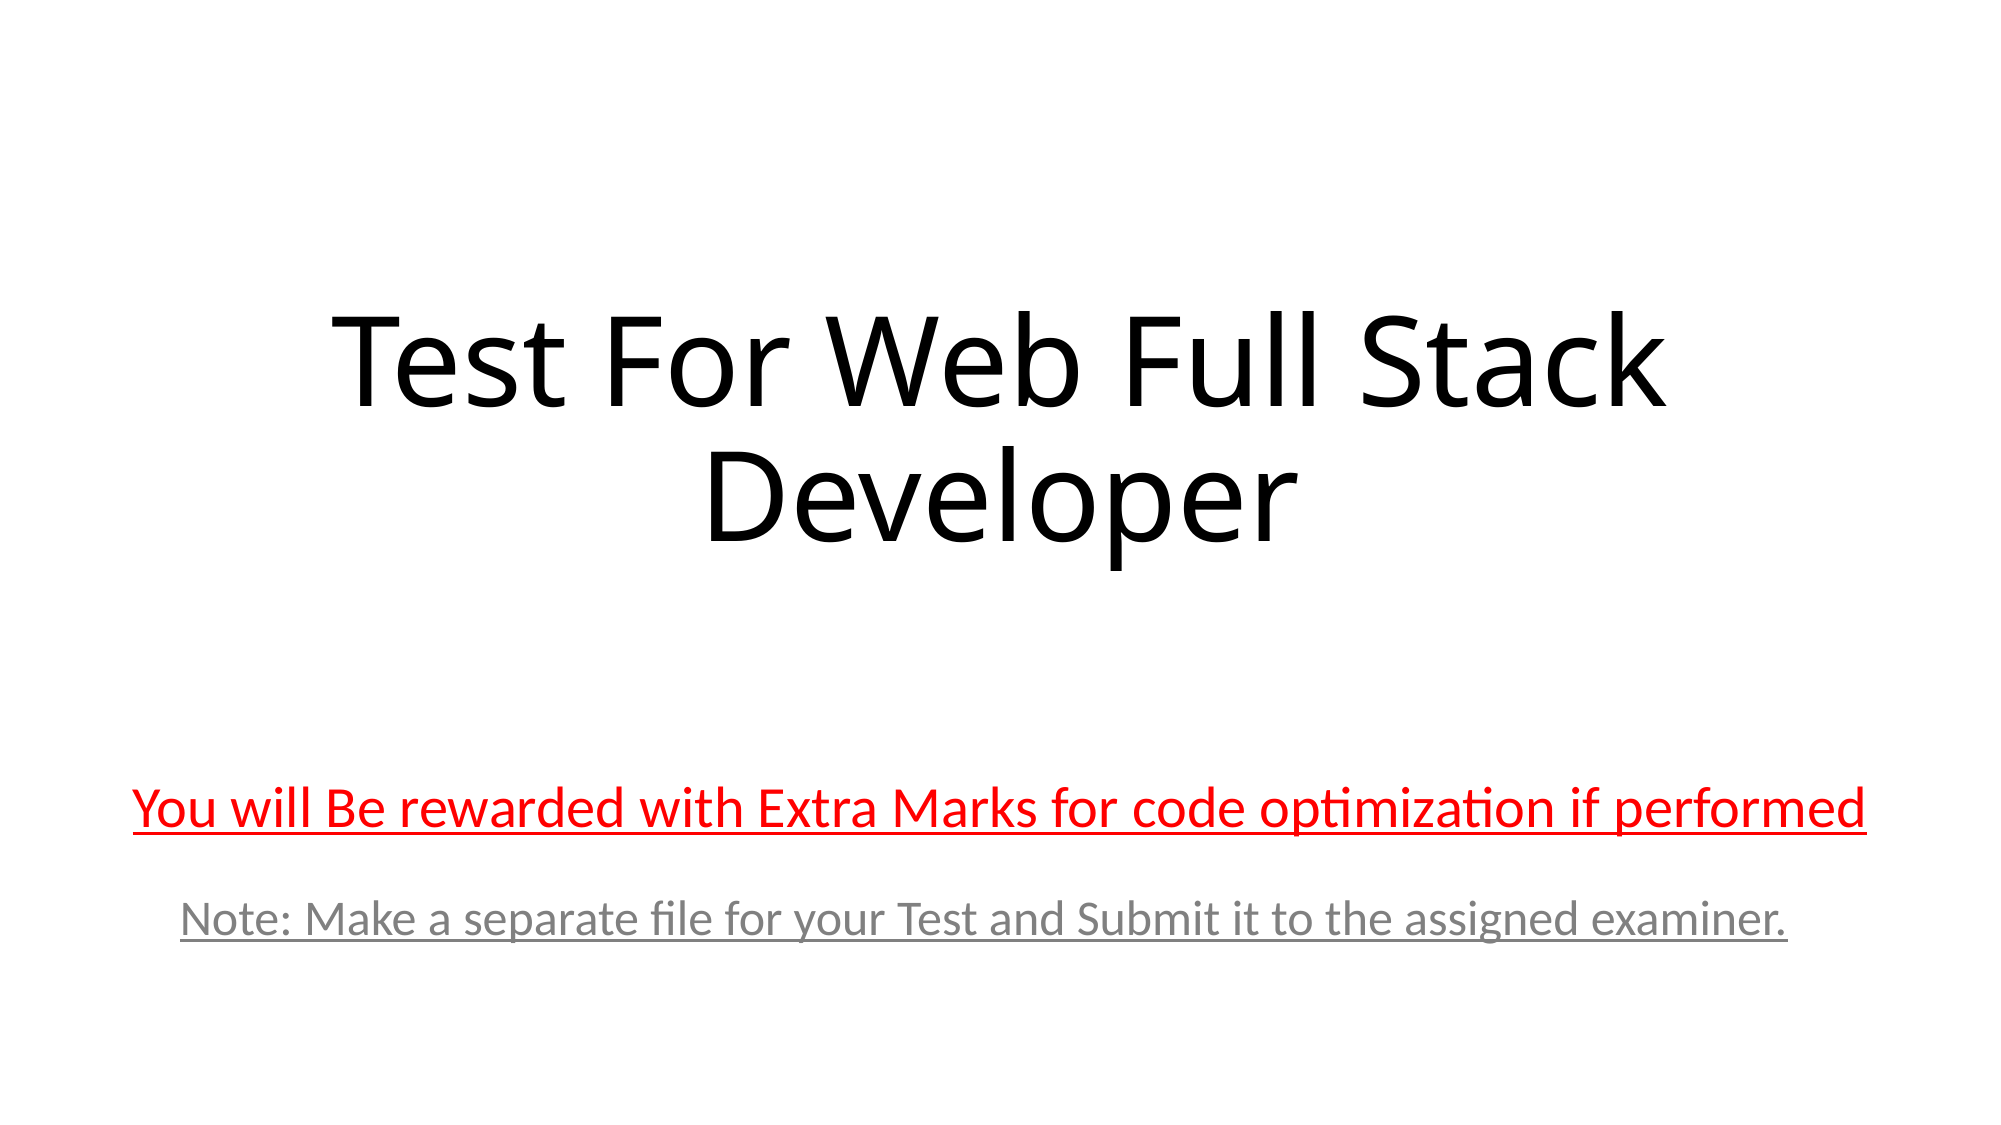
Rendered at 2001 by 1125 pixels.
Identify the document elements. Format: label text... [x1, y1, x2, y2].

text_box You will Be rewarded with Extra Marks for code optimization if performed [117, 762, 1883, 847]
title Test For Web Full Stack Developer [249, 184, 1750, 576]
text_box Note: Make a separate file for your Test and Submit it to the assigned examiner. [165, 878, 1803, 953]
